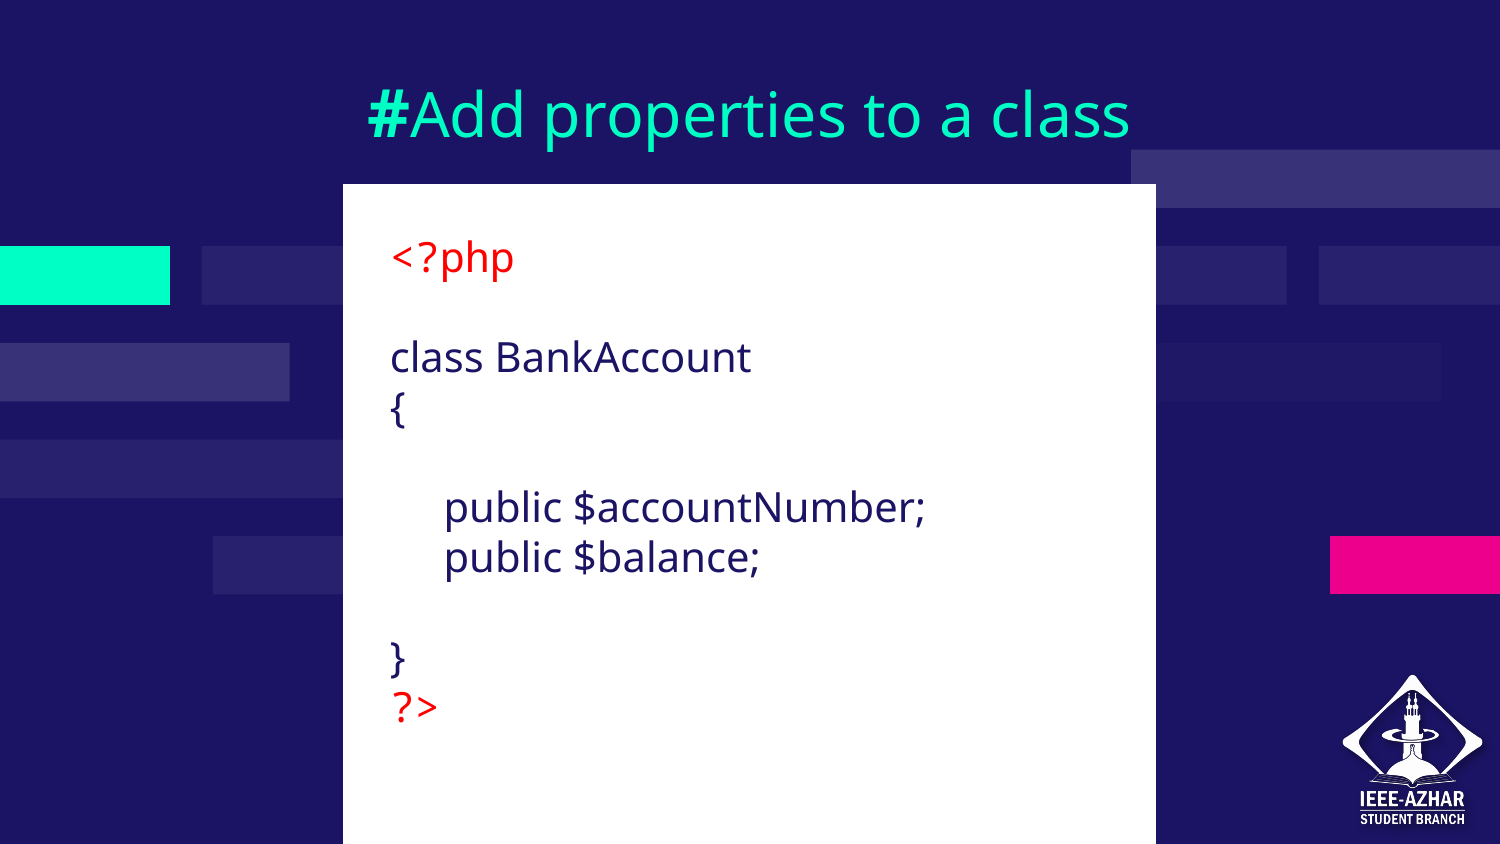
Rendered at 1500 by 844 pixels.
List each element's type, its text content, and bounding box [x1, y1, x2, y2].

text_box <?php class BankAccount { public $accountNumber; public $balance; } ?> [374, 166, 1052, 811]
picture [1233, 570, 1500, 844]
title #Add properties to a class [209, 56, 1291, 166]
